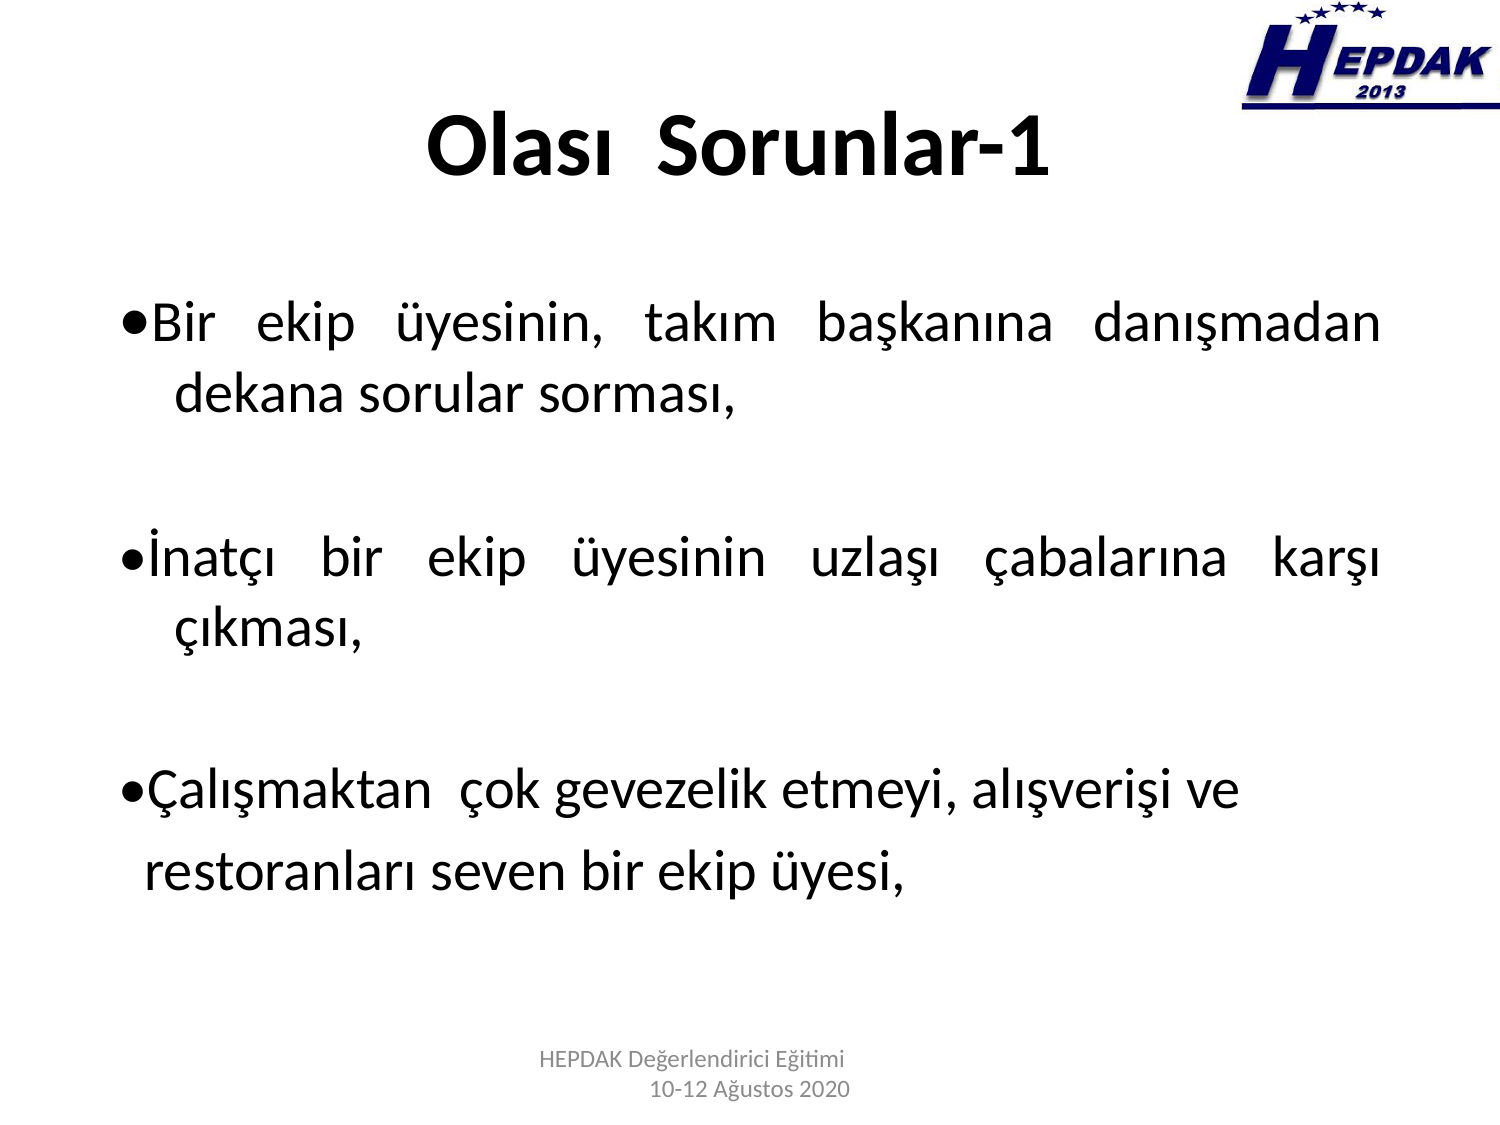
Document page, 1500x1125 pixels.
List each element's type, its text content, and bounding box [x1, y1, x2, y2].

footer HEPDAK Değerlendirici Eğitimi 10-12 Ağustos 2020 [512, 1042, 988, 1103]
title Olası Sorunlar-1 [75, 45, 1425, 233]
list •Bir ekip üyesinin, takım başkanına danışmadan dekana sorular sorması, •İnatçı bir ekip üyesinin uzlaşı çabalarına karşı çıkması, •Çalışmaktan çok gevezelik etmeyi, alışverişi ve restoranları seven bir ekip üyesi, [103, 267, 1397, 1014]
picture [1234, 0, 1500, 118]
